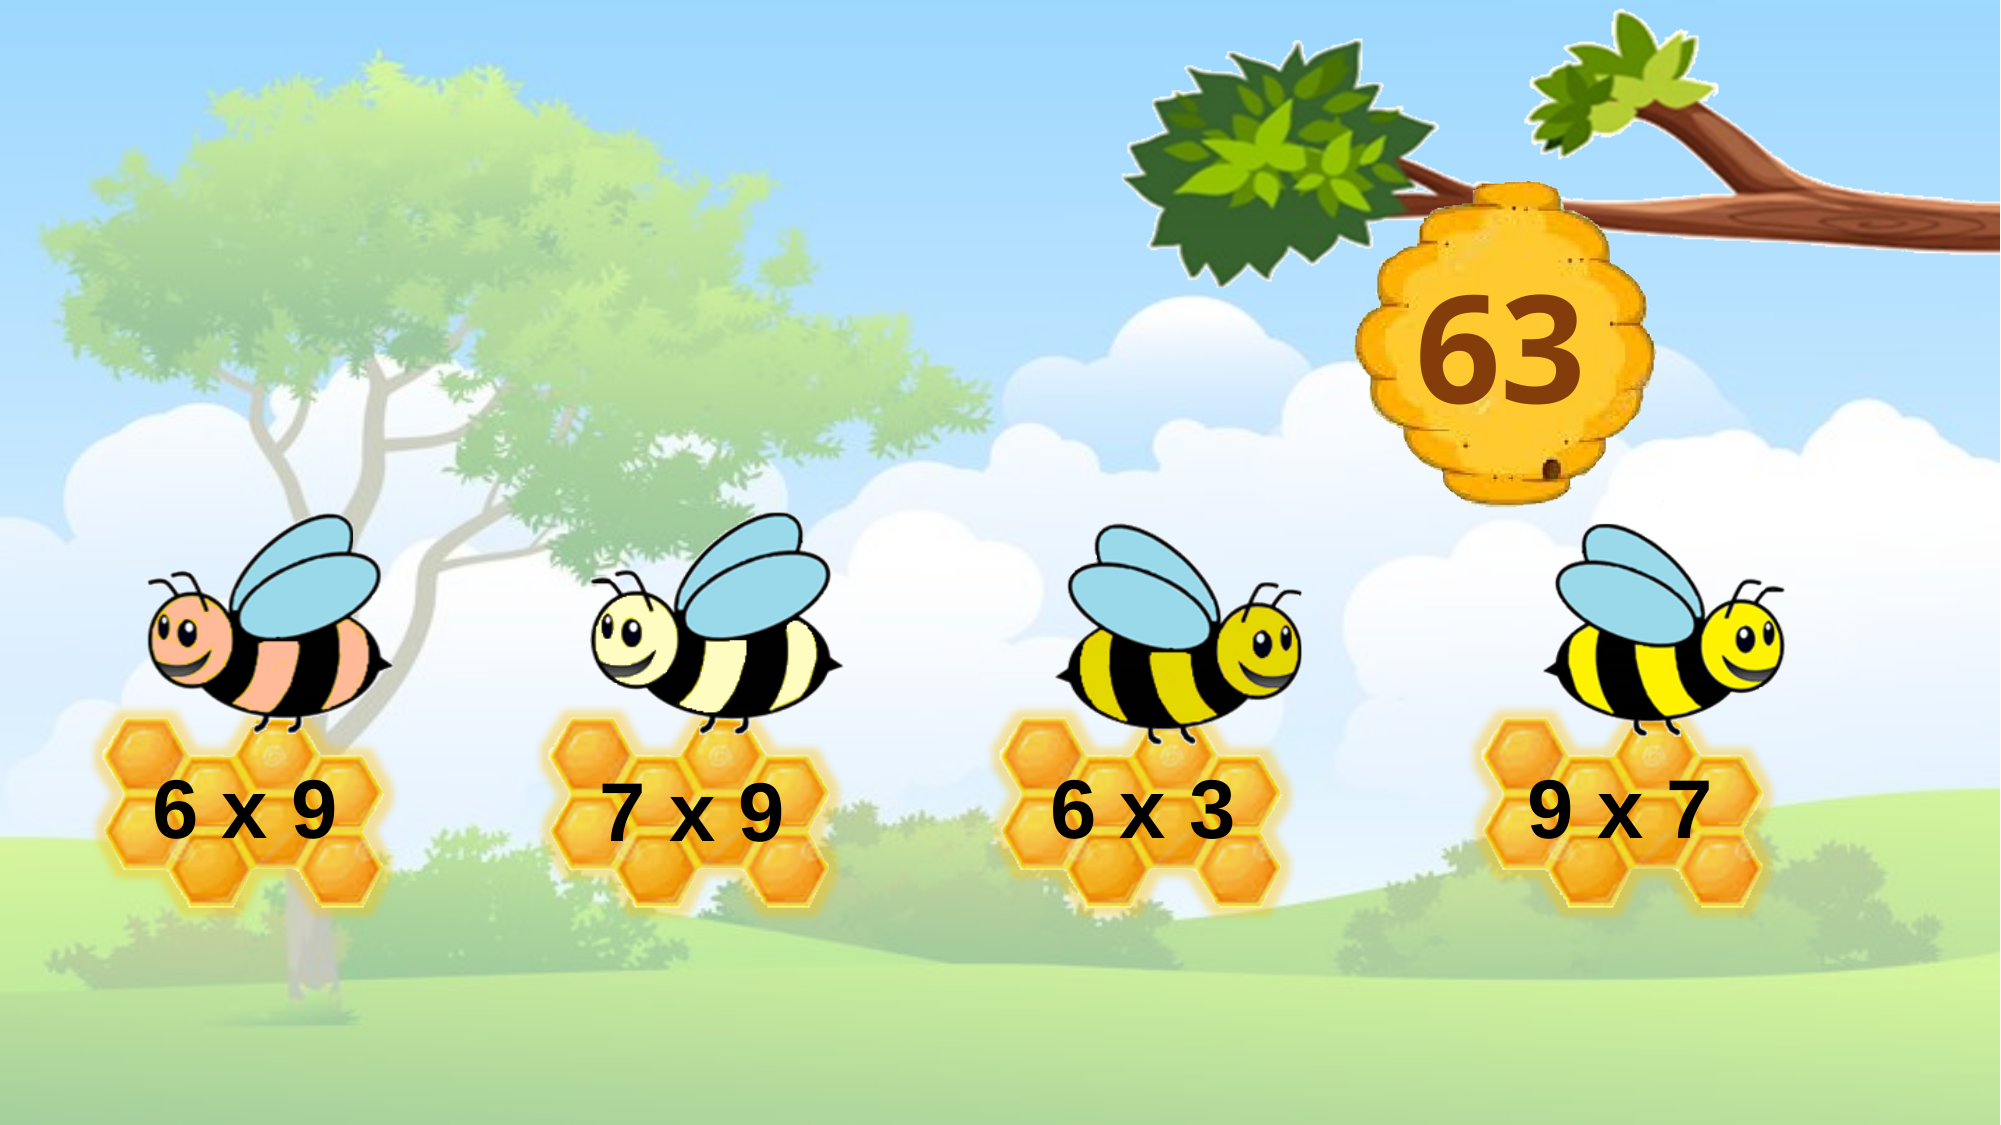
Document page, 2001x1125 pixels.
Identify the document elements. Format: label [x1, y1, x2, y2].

picture [96, 456, 427, 774]
picture [1003, 491, 1351, 772]
text_box [505, 694, 857, 933]
picture [1524, 500, 1797, 758]
text_box [59, 694, 411, 933]
text_box [1094, 0, 2000, 531]
text_box [1438, 694, 1791, 933]
text_box [956, 694, 1309, 933]
picture [567, 500, 879, 764]
